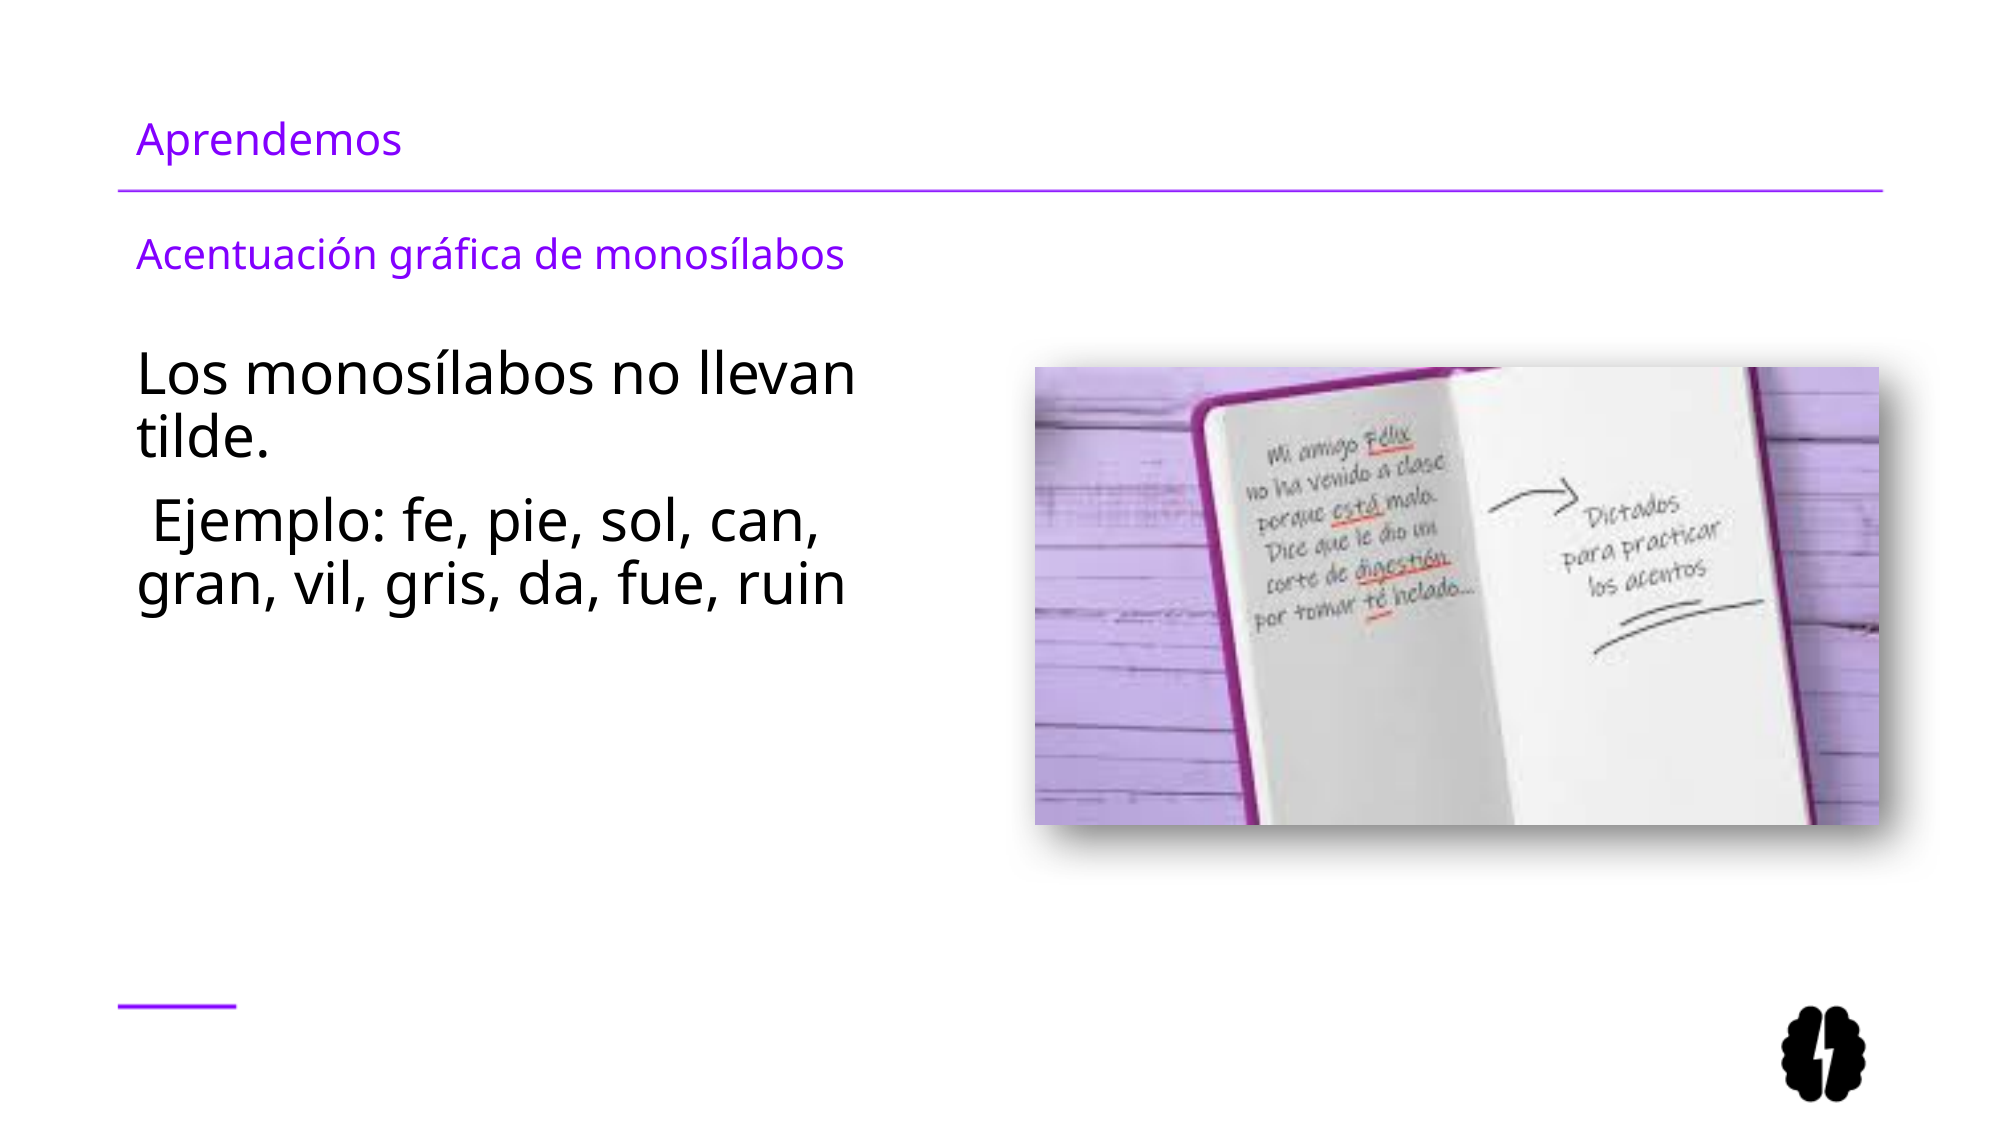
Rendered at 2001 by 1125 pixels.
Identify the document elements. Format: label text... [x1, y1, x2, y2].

title Aprendemos [121, 110, 1882, 173]
list Acentuación gráfica de monosílabos [121, 211, 945, 301]
picture [0, 0, 2001, 1125]
list Los monosílabos no llevan tilde. Ejemplo: fe, pie, sol, can, gran, vil, gris, da, fue, ruin [121, 337, 945, 977]
